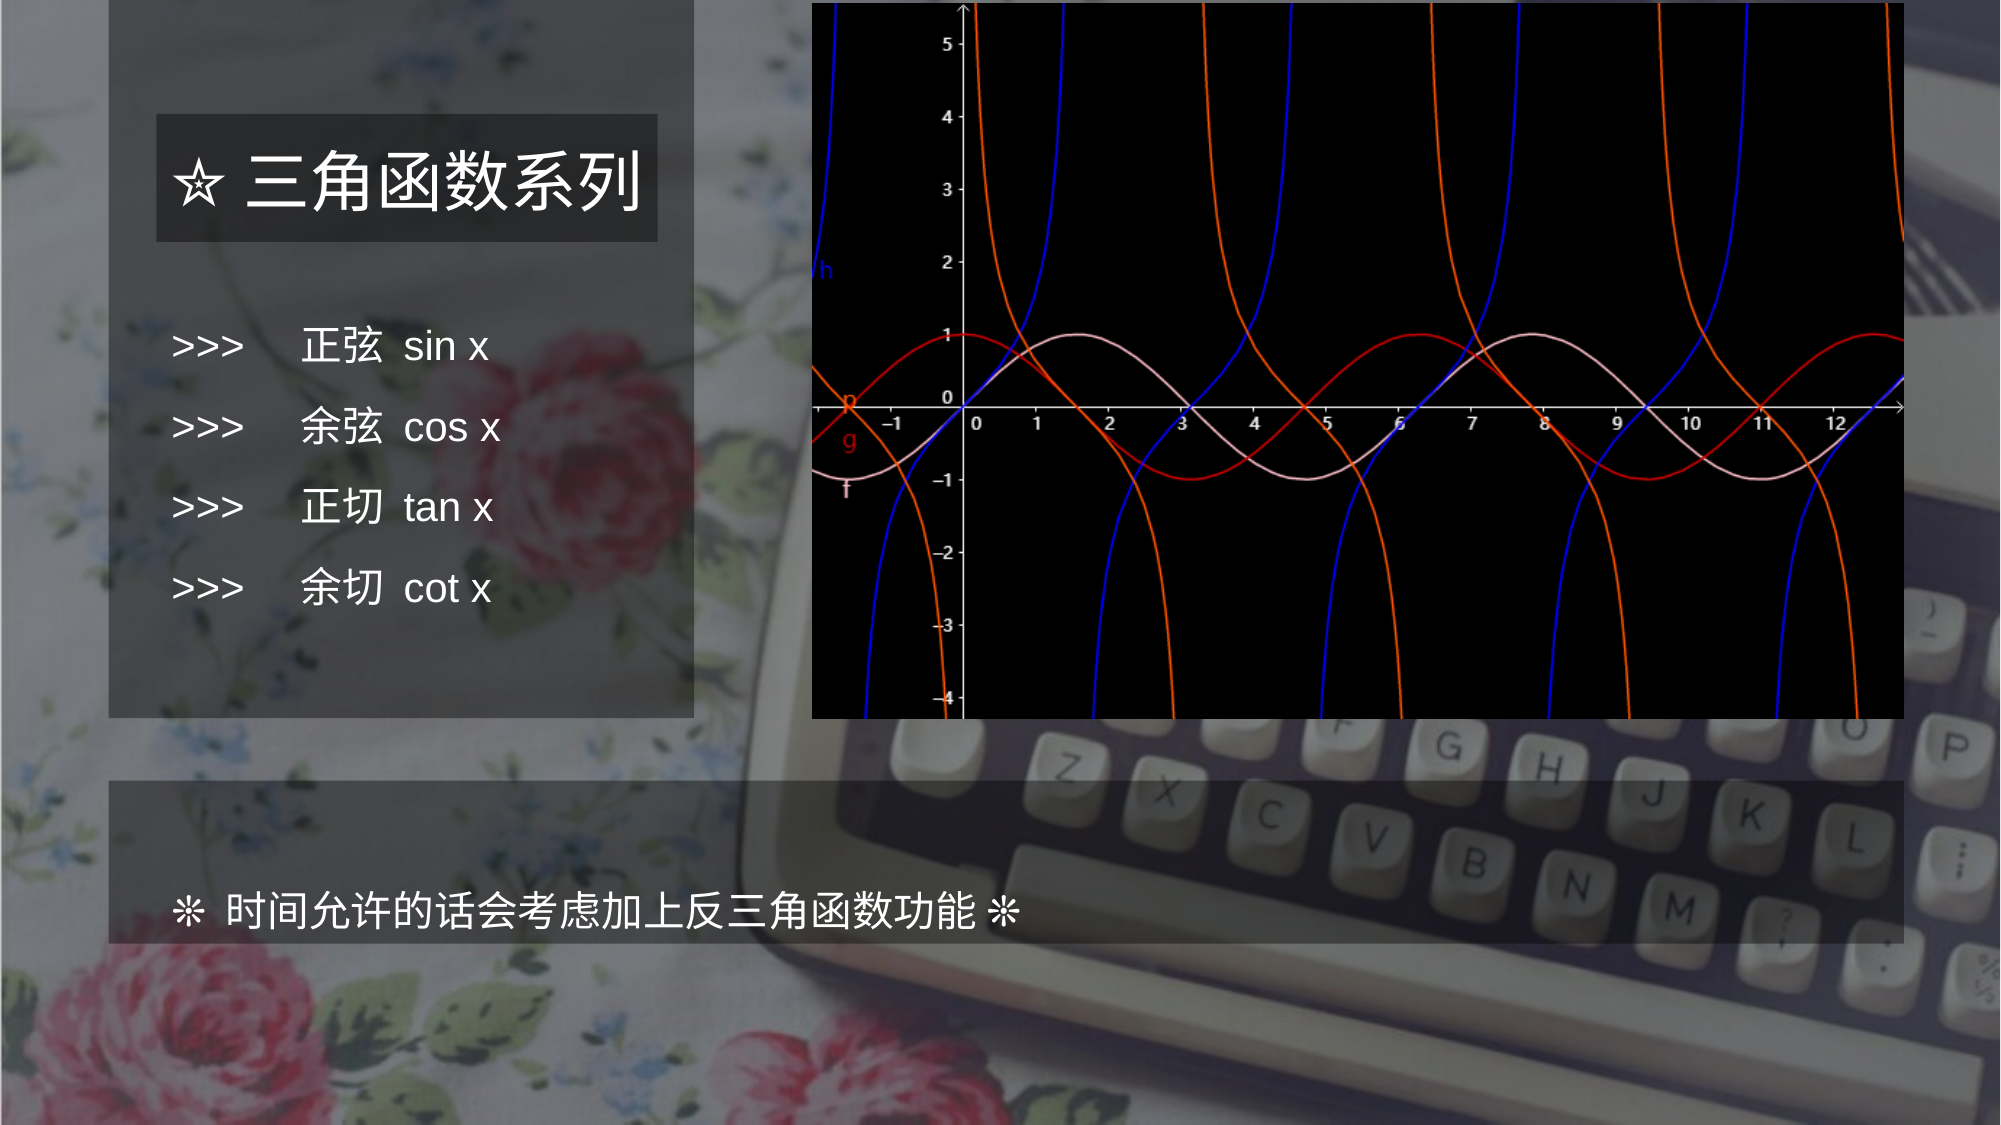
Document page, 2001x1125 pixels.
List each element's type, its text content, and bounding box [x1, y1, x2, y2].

text_box ✮三角函数系列 [156, 113, 812, 229]
text_box [108, 780, 1905, 945]
text_box [108, 0, 695, 719]
text_box >>> 正弦 sin x >>> 余弦 cos x >>> 正切 tan x >>> 余切 cot x ❊ 时间允许的话会考虑加上反三角函数功能 ❊ [156, 229, 1882, 944]
picture [0, 0, 2001, 1125]
